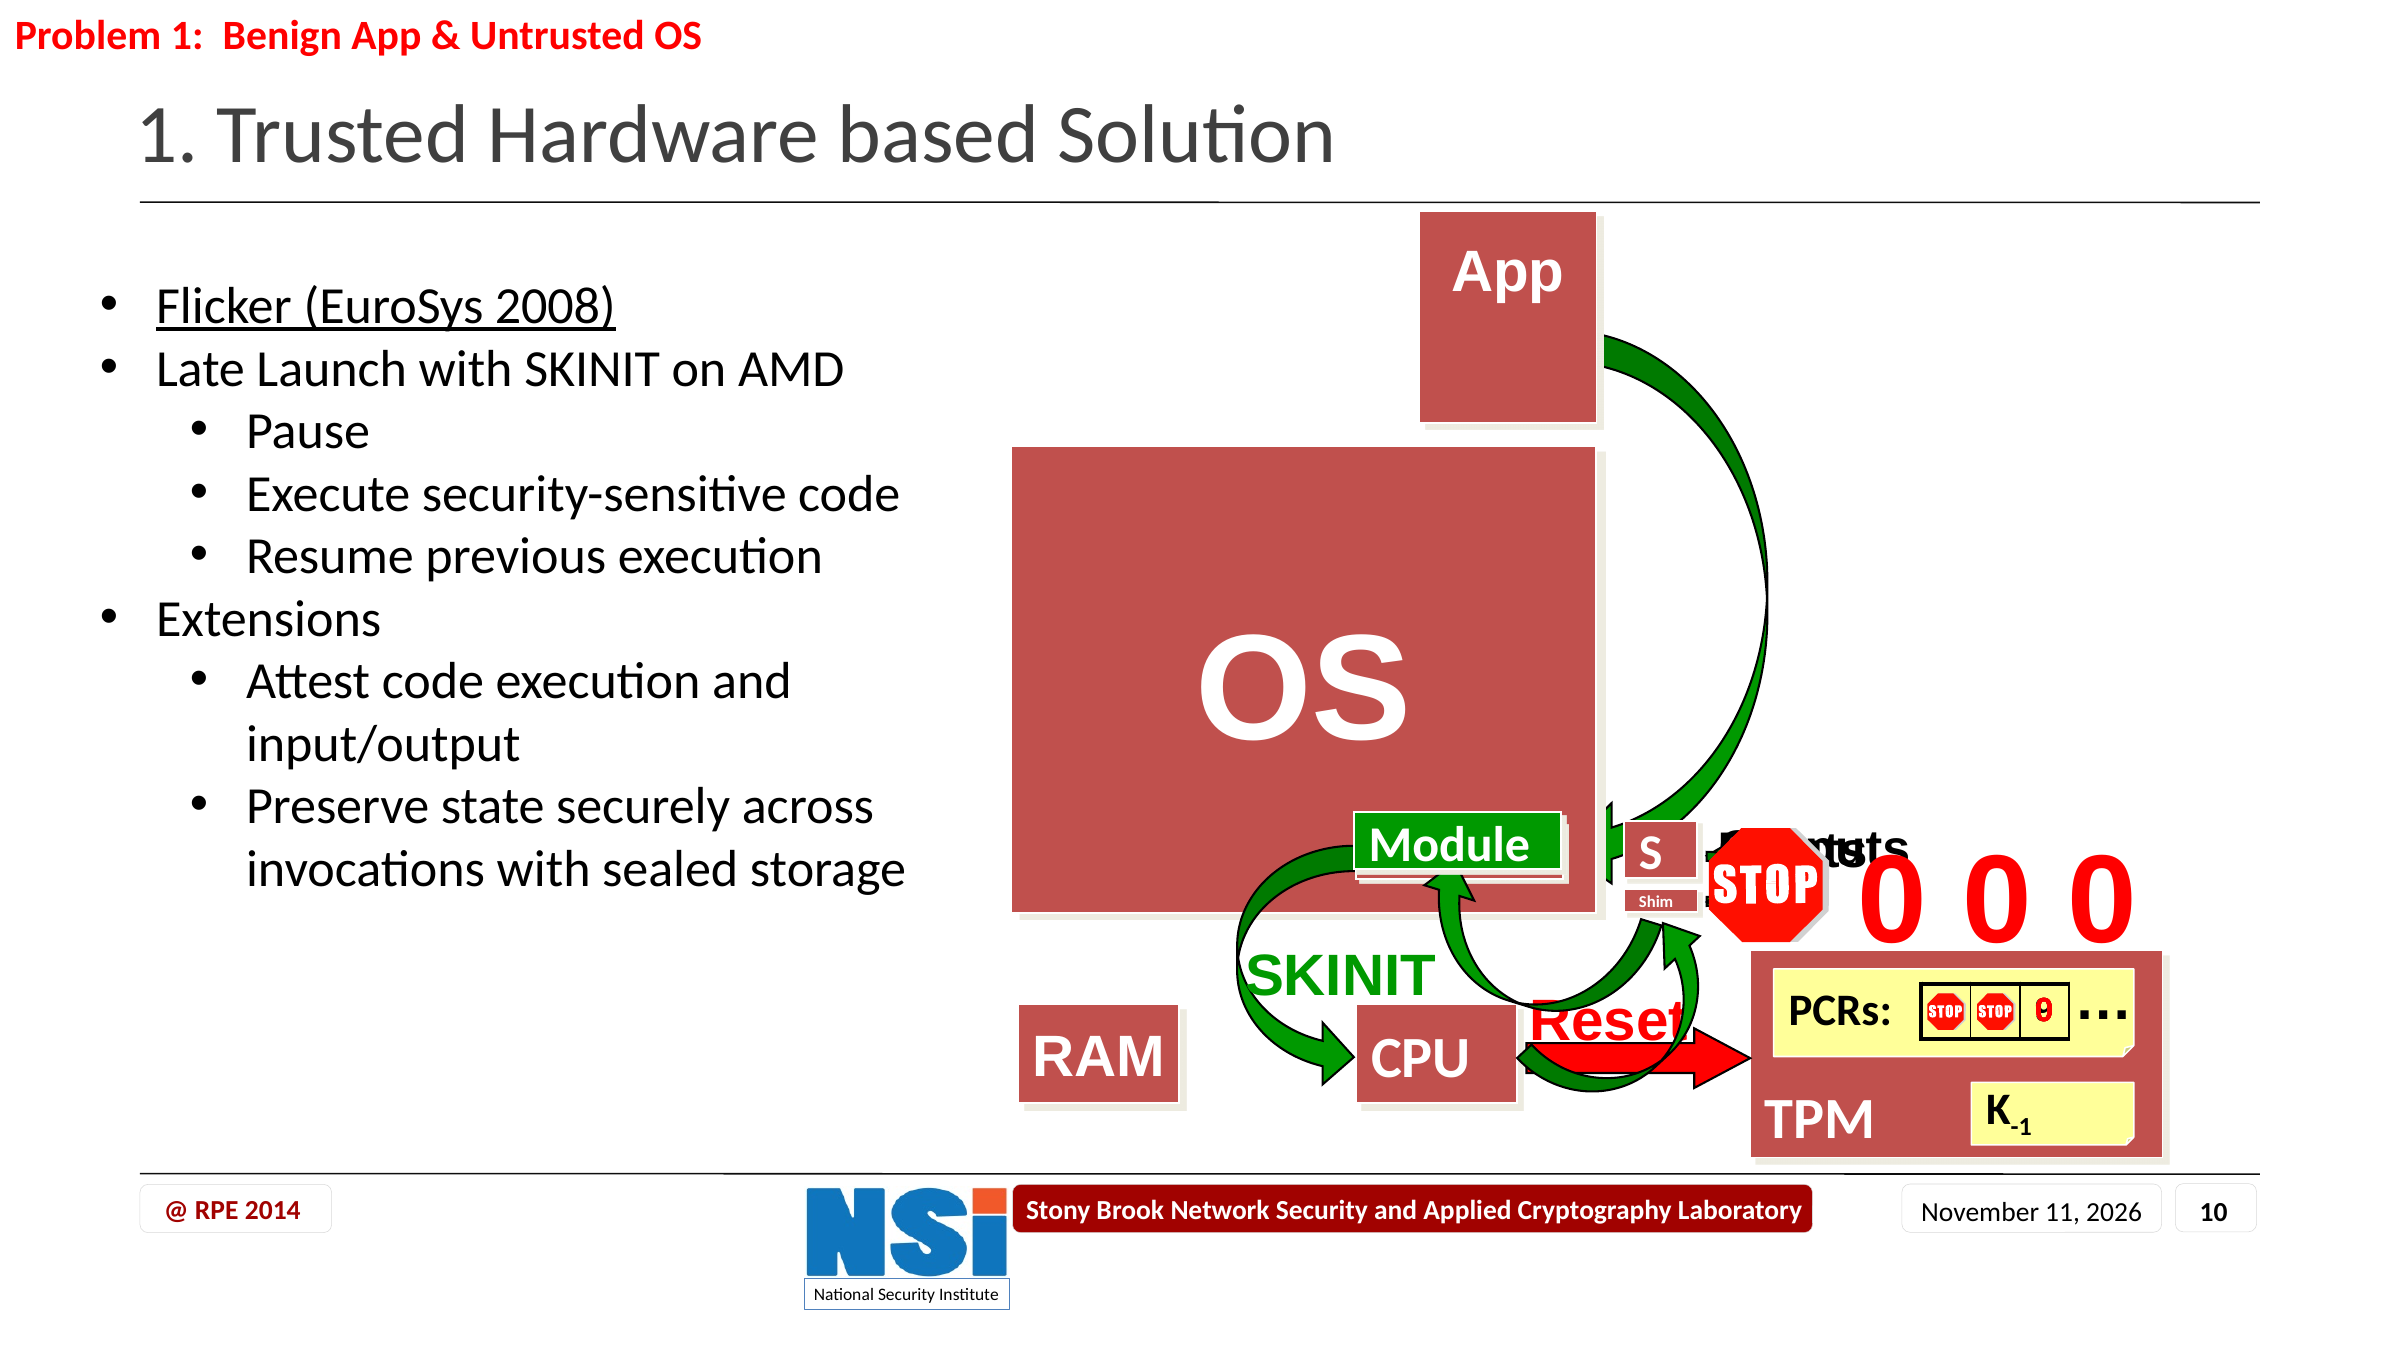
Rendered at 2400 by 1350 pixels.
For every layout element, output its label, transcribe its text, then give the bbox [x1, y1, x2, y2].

text_box Outputs [1703, 808, 1926, 883]
text_box … [2059, 976, 2140, 1039]
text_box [1623, 820, 1698, 913]
text_box [1466, 943, 1508, 1001]
table_header 0 [2021, 986, 2068, 1037]
picture [1708, 827, 1831, 944]
table_header [1923, 986, 1970, 995]
text_box Flicker (EuroSys 2008) Late Launch with SKINIT on AMD Pause Execute security-sensitive code Resume previous execution Extensions Attest code execution and input/output Preserve state securely across invocations with sealed storage [85, 264, 928, 904]
text_box [1606, 803, 1618, 884]
text_box K-1 [1971, 1082, 2134, 1145]
text_box [1662, 923, 1700, 973]
text_box 10 [1910, 1107, 2223, 1183]
text_box 0 [1842, 810, 1942, 976]
picture [804, 1186, 1009, 1277]
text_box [1230, 845, 1461, 1089]
text_box 0 [1947, 810, 2047, 976]
picture [1976, 993, 2017, 1031]
text_box PCRs: [1773, 968, 2134, 1057]
title 1. Trusted Hardware based Solution [120, 36, 2260, 223]
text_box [1513, 974, 1751, 1089]
text_box 0 [2052, 810, 2152, 976]
picture [1927, 993, 1967, 1031]
table_header [1971, 986, 2019, 996]
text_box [1017, 1004, 1181, 1104]
text_box TPM [1750, 950, 2163, 1158]
text_box Problem 1: Benign App & Untrusted OS [0, 0, 938, 65]
text_box CPU [1356, 1004, 1517, 1104]
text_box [1011, 211, 1597, 914]
text_box [1604, 335, 1768, 819]
